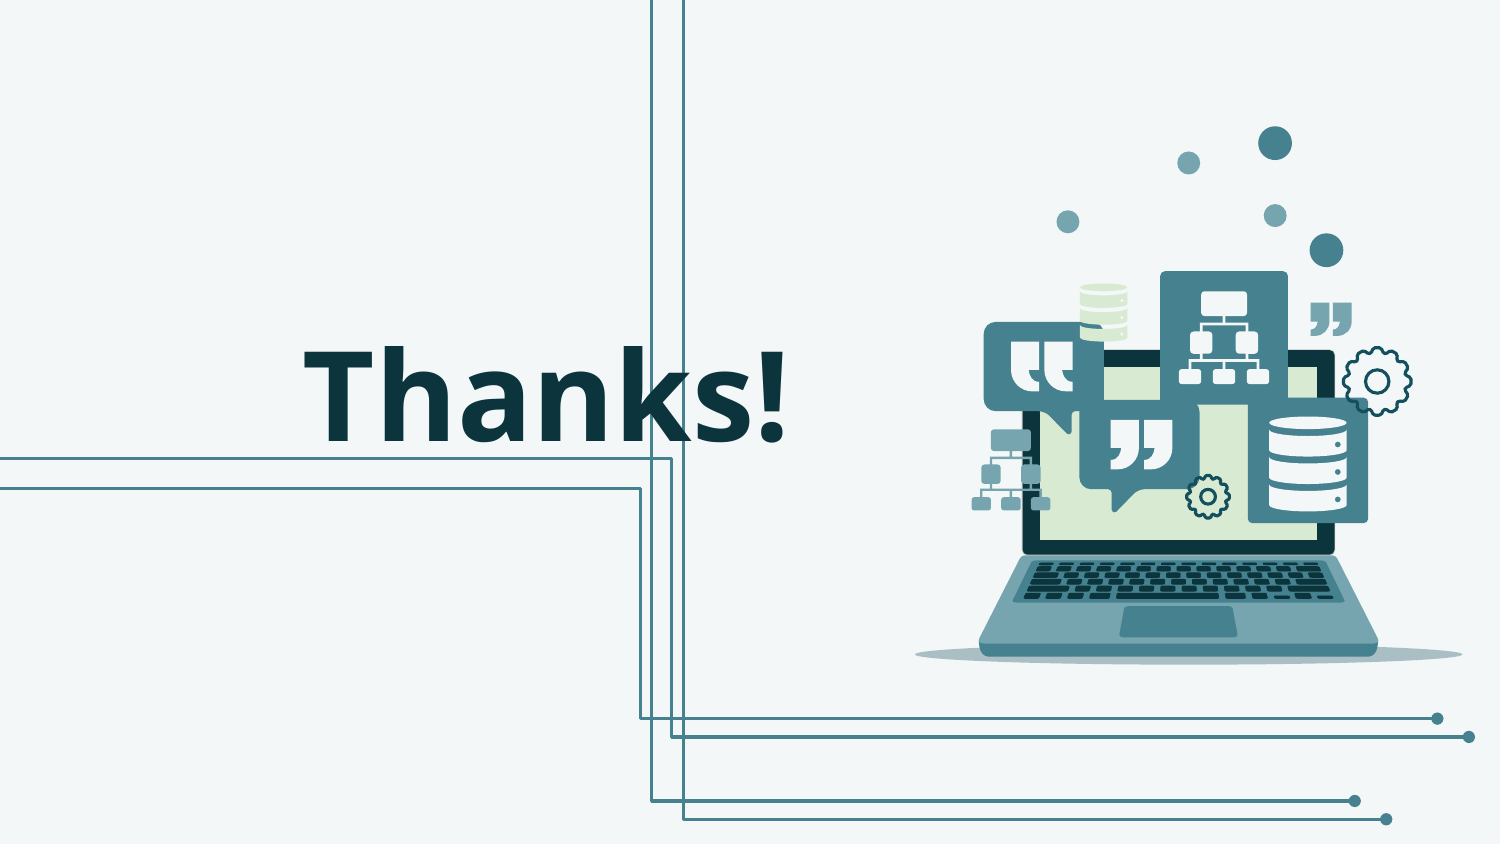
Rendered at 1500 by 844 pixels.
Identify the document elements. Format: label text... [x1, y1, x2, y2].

title Thanks! [71, 42, 806, 482]
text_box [914, 125, 1463, 665]
